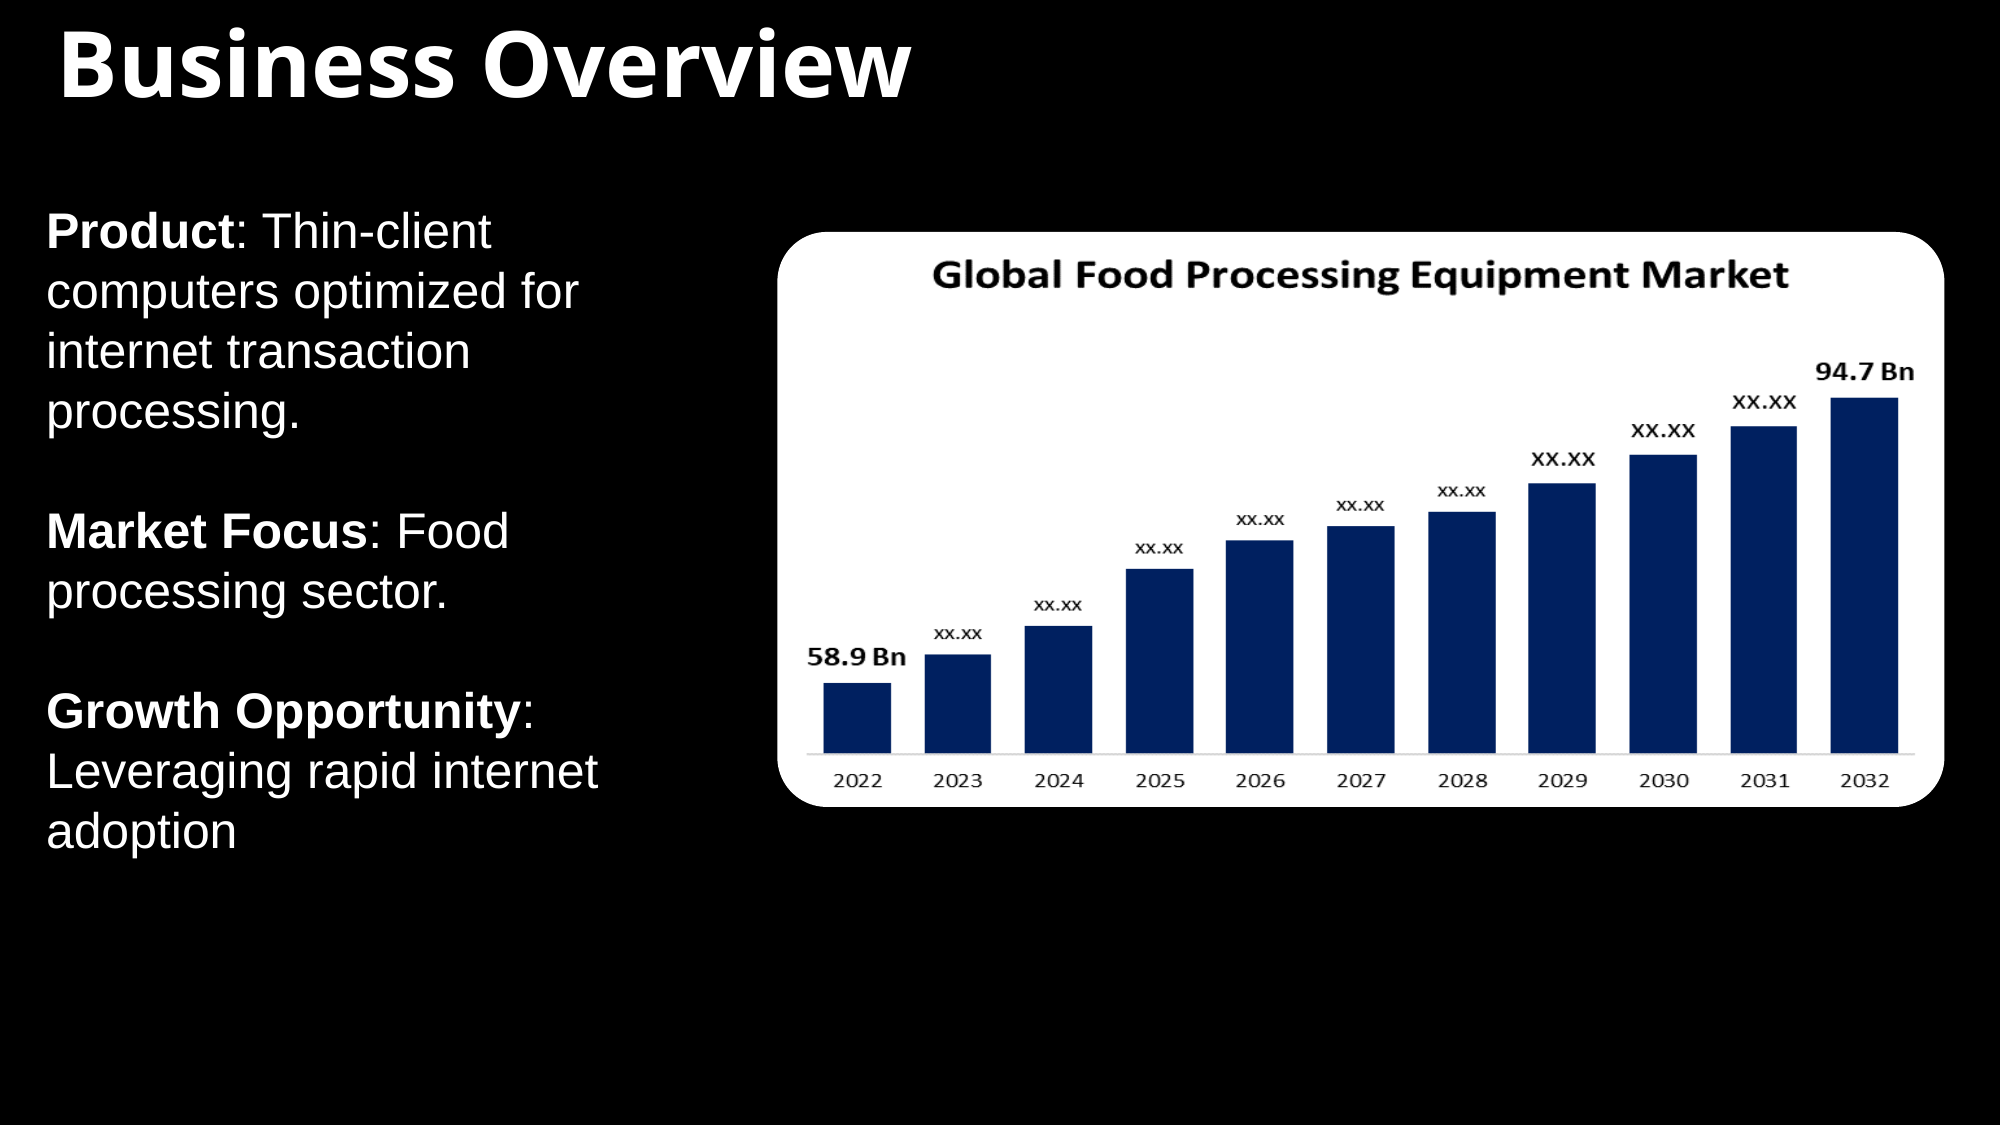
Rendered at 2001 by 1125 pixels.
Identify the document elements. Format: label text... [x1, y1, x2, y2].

picture [777, 231, 1945, 807]
title Business Overview [41, 14, 1767, 232]
list Product: Thin-client computers optimized for internet transaction processing. Market Focus: Food processing sector. Growth Opportunity: Leveraging rapid internet adoption trends. [31, 190, 718, 866]
